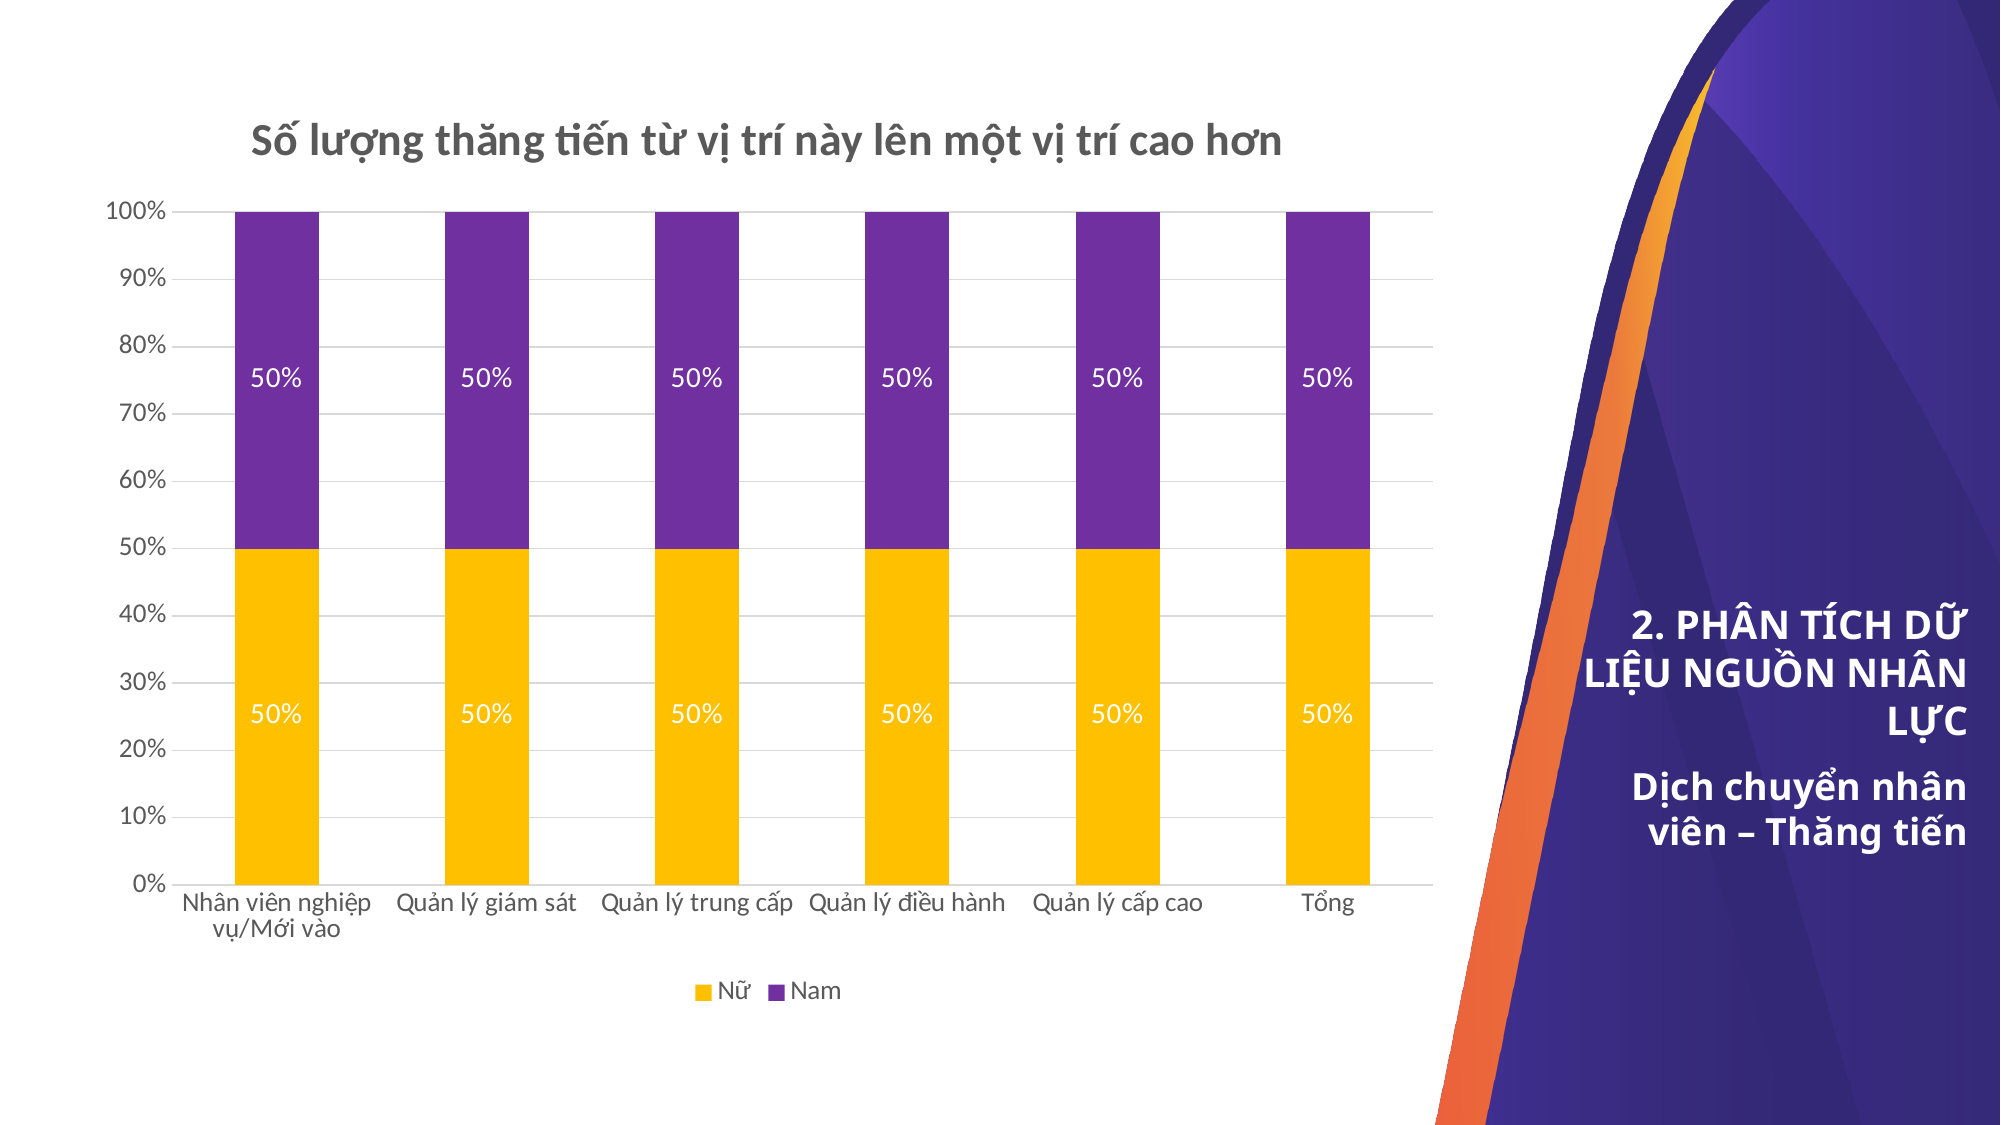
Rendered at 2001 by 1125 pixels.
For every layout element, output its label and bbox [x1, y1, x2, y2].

text_box [1327, 0, 2000, 1125]
chart [77, 80, 1461, 1013]
